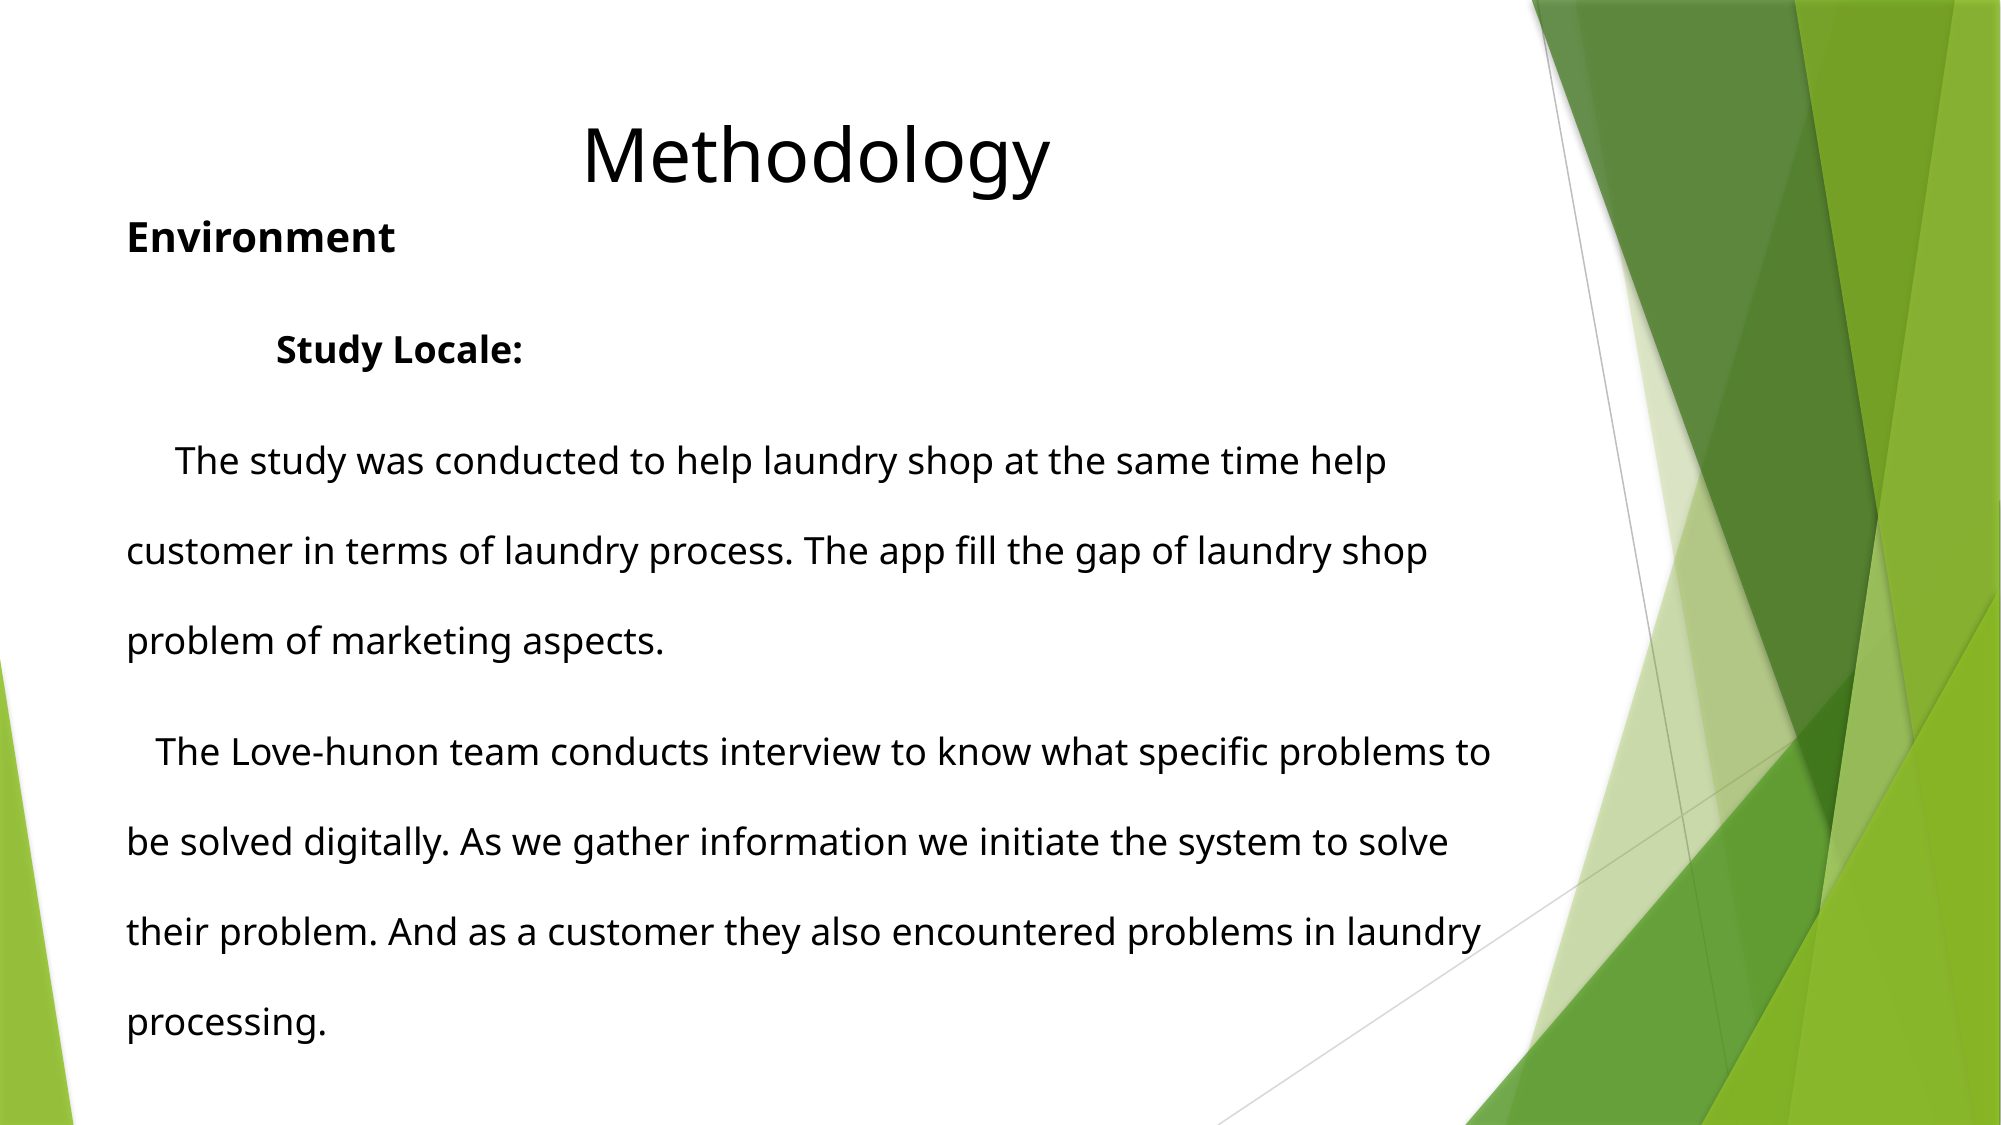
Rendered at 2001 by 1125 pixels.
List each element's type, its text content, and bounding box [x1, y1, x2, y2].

list Environment Study Locale: The study was conducted to help laundry shop at the same time help customer in terms of laundry process. The app fill the gap of laundry shop problem of marketing aspects. The Love-hunon team conducts interview to know what specific problems to be solved digitally. As we gather information we initiate the system to solve their problem. And as a customer they also encountered problems in laundry processing. [111, 202, 1522, 1125]
title Methodology [111, 99, 1522, 202]
